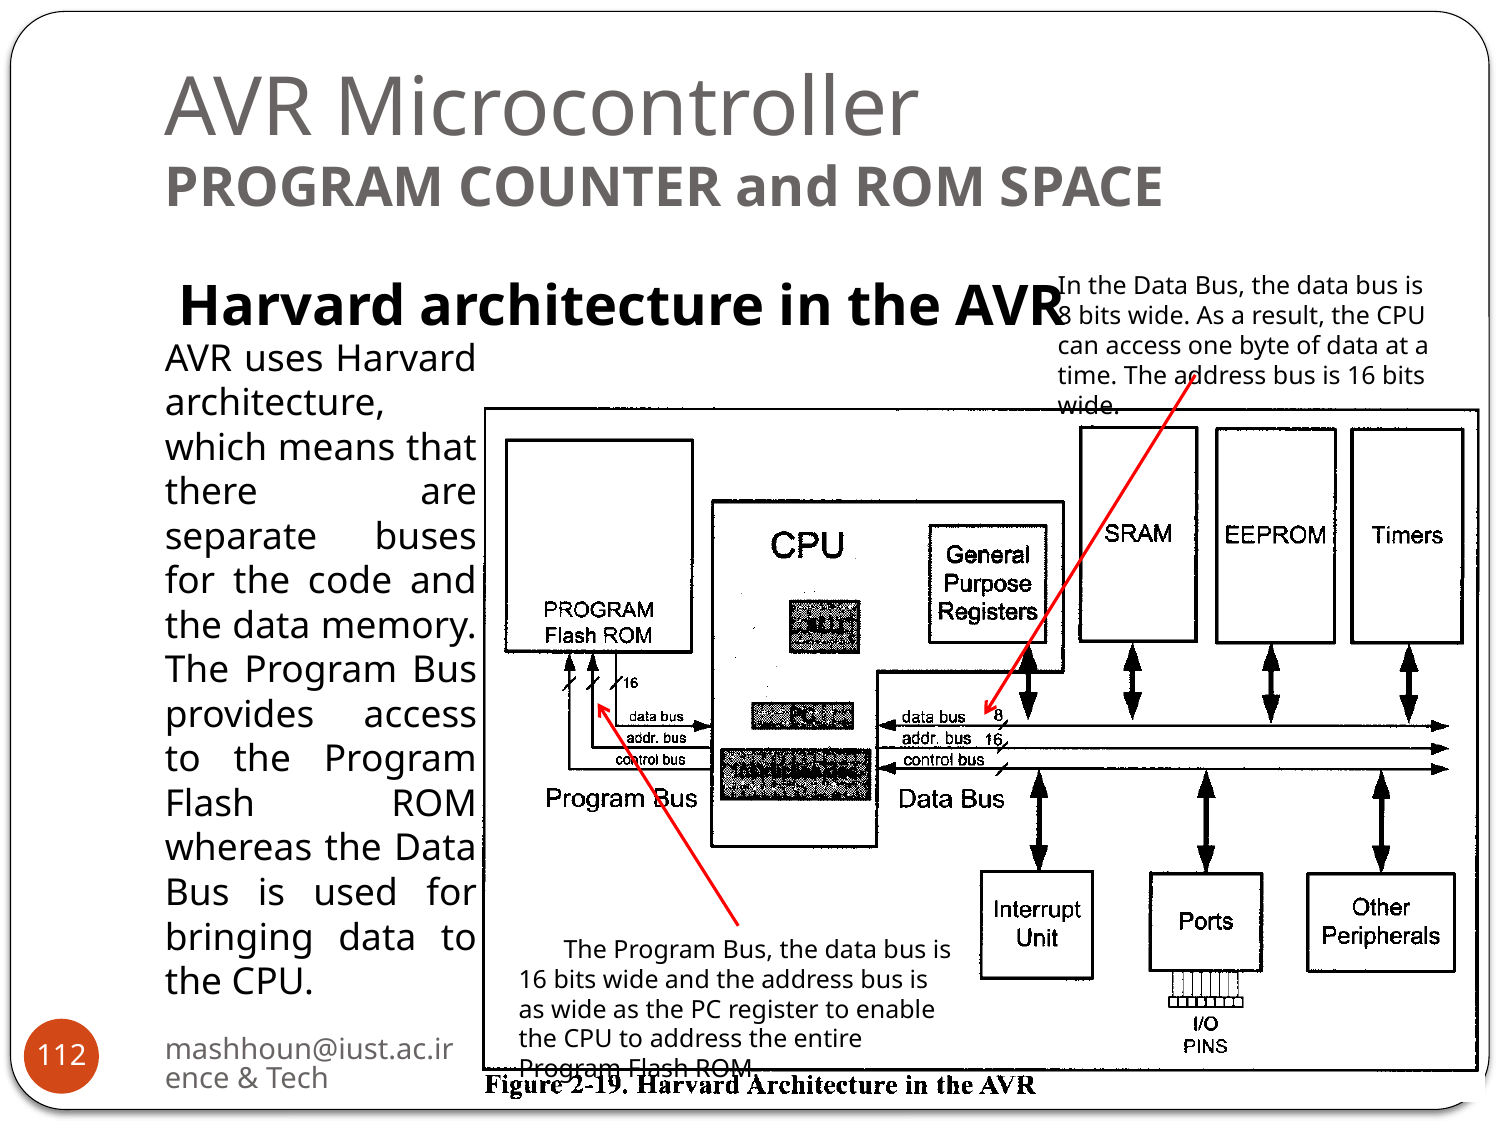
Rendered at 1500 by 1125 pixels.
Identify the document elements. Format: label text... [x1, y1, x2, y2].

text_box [919, 439, 1260, 651]
picture [480, 403, 1485, 1102]
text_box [556, 743, 780, 885]
text_box Harvard architecture in the AVR [163, 262, 1042, 352]
footer mashhoun@iust.ac.ir Iran Univ of Science & Tech [150, 1012, 474, 1088]
title AVR Microcontroller PROGRAM COUNTER and ROM SPACE [150, 45, 1425, 233]
list AVR uses Harvard architecture, which means that there are separate buses for the code and the data memory. The Program Bus provides access to the Program Flash ROM whereas the Data Bus is used for bringing data to the CPU. [150, 237, 493, 1012]
slide_number 112 [23, 1018, 99, 1094]
text_box In the Data Bus, the data bus is 8 bits wide. As a result, the CPU can access one byte of data at a time. The address bus is 16 bits wide. [1042, 262, 1454, 401]
